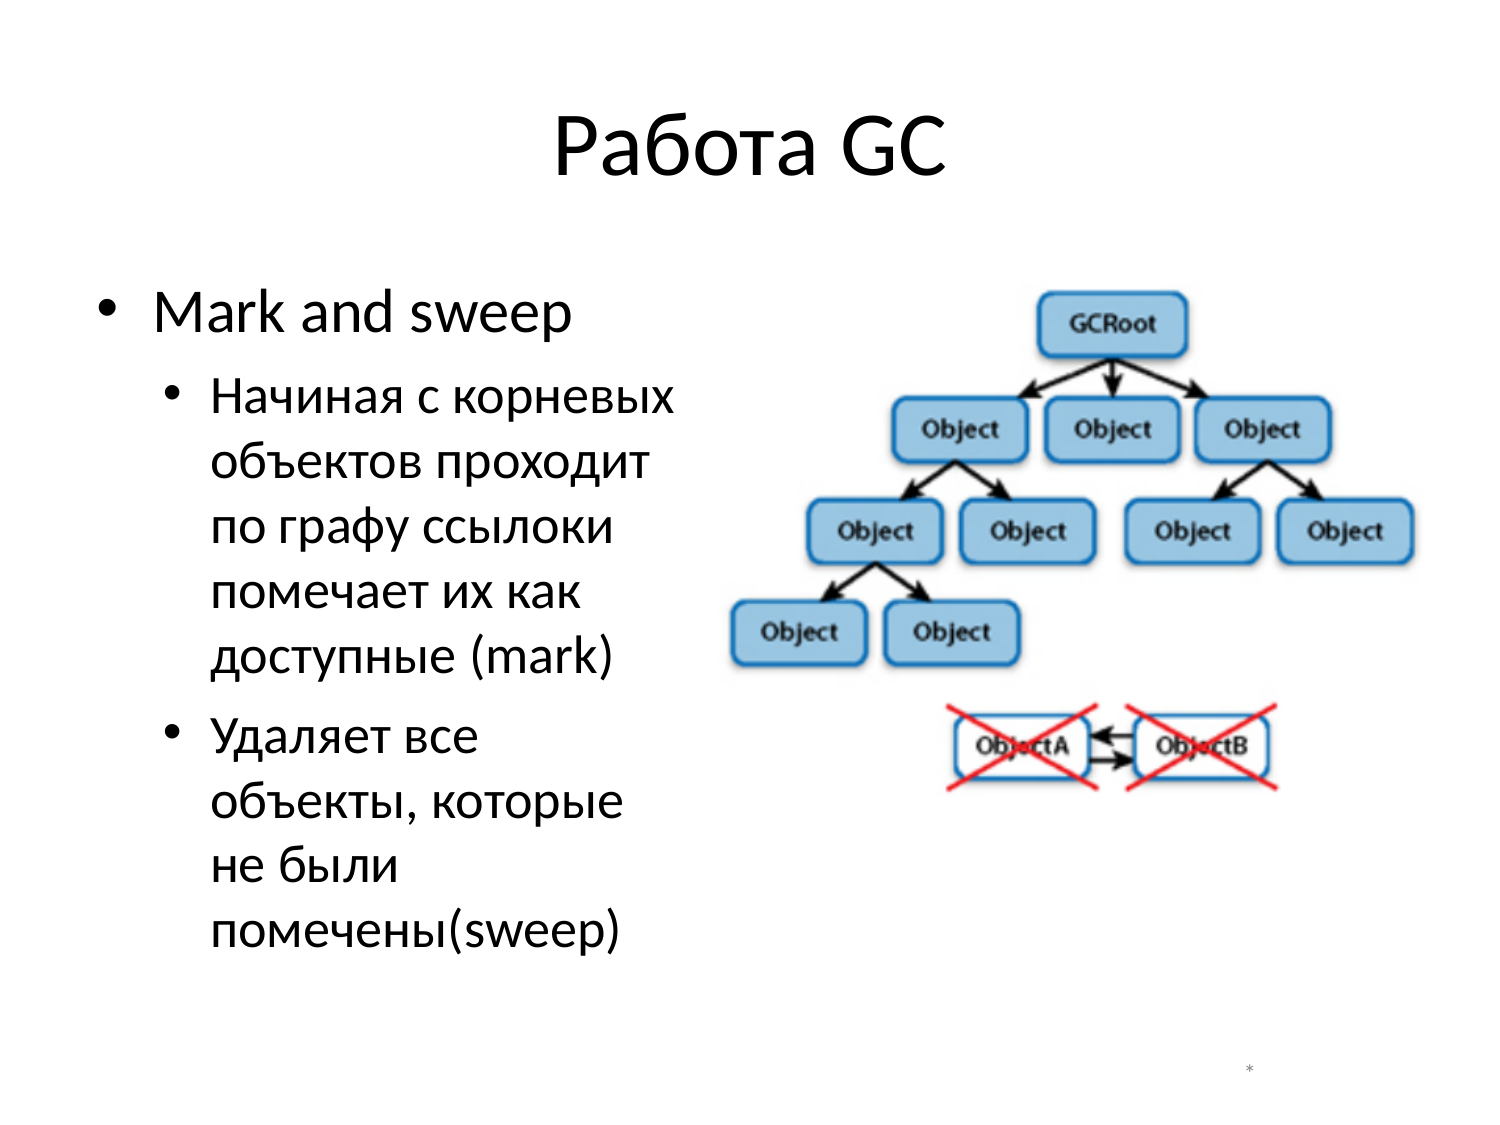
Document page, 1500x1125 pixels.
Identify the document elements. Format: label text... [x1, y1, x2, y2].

text_box [714, 255, 1425, 814]
title Работа GC [75, 14, 1425, 263]
list Mark and sweep Начиная с корневых объектов проходит по графу ссылоки помечает их как доступные (mark) Удаляет все объекты, которые не были помечены(sweep) [75, 262, 703, 1125]
